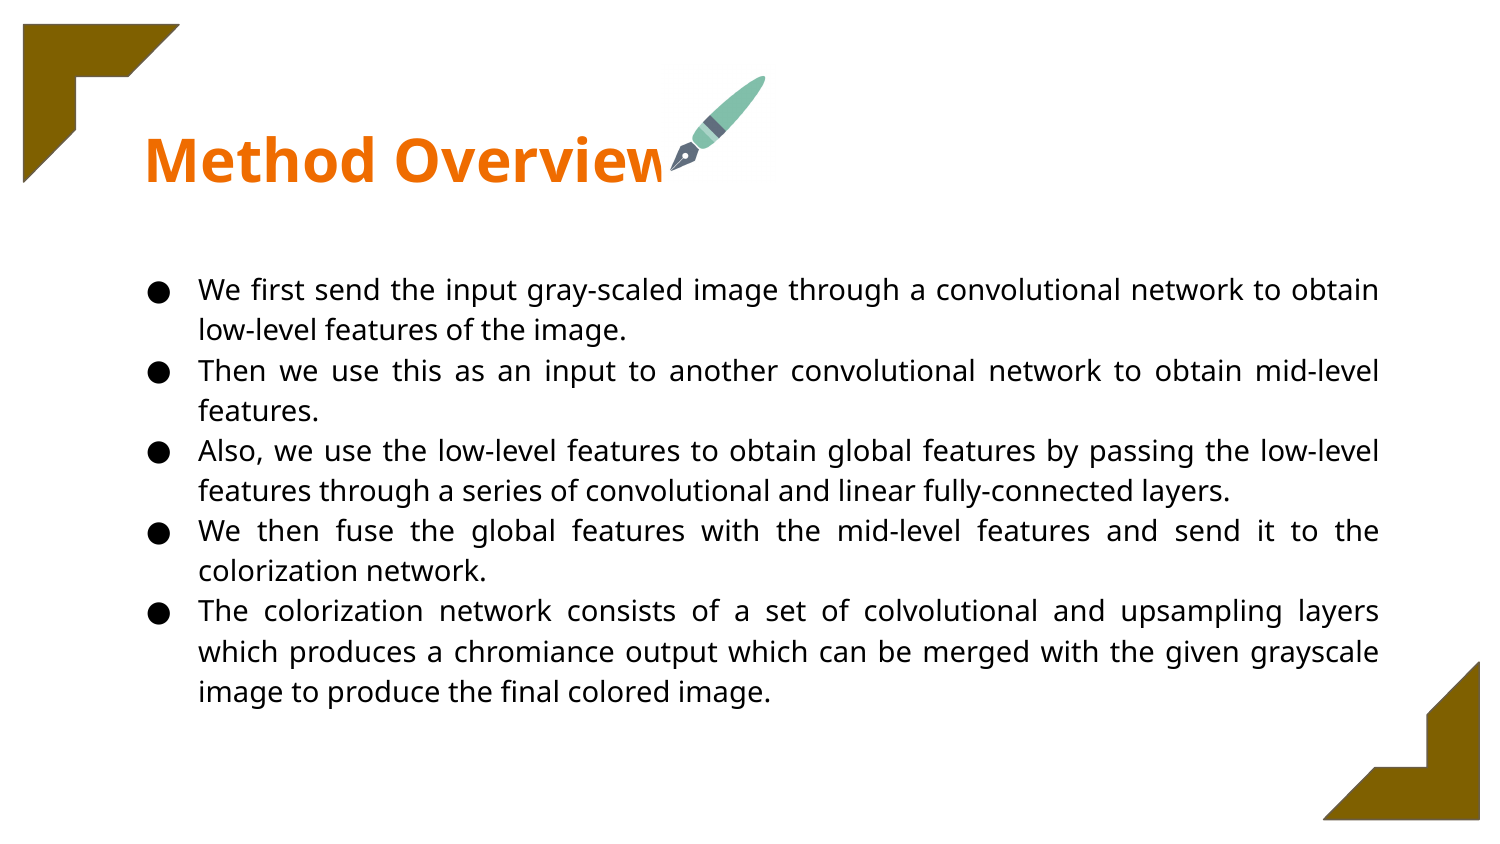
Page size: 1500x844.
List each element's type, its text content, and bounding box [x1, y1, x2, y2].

list We first send the input gray-scaled image through a convolutional network to obtain low-level features of the image. Then we use this as an input to another convolutional network to obtain mid-level features. Also, we use the low-level features to obtain global features by passing the low-level features through a series of convolutional and linear fully-connected layers. We then fuse the global features with the mid-level features and send it to the colorization network. The colorization network consists of a set of colvolutional and upsampling layers which produces a chromiance output which can be merged with the given grayscale image to produce the final colored image. [108, 251, 1396, 738]
text_box [1323, 662, 1480, 820]
title Method Overview... [128, 107, 776, 202]
text_box [23, 24, 179, 183]
picture [661, 64, 776, 183]
